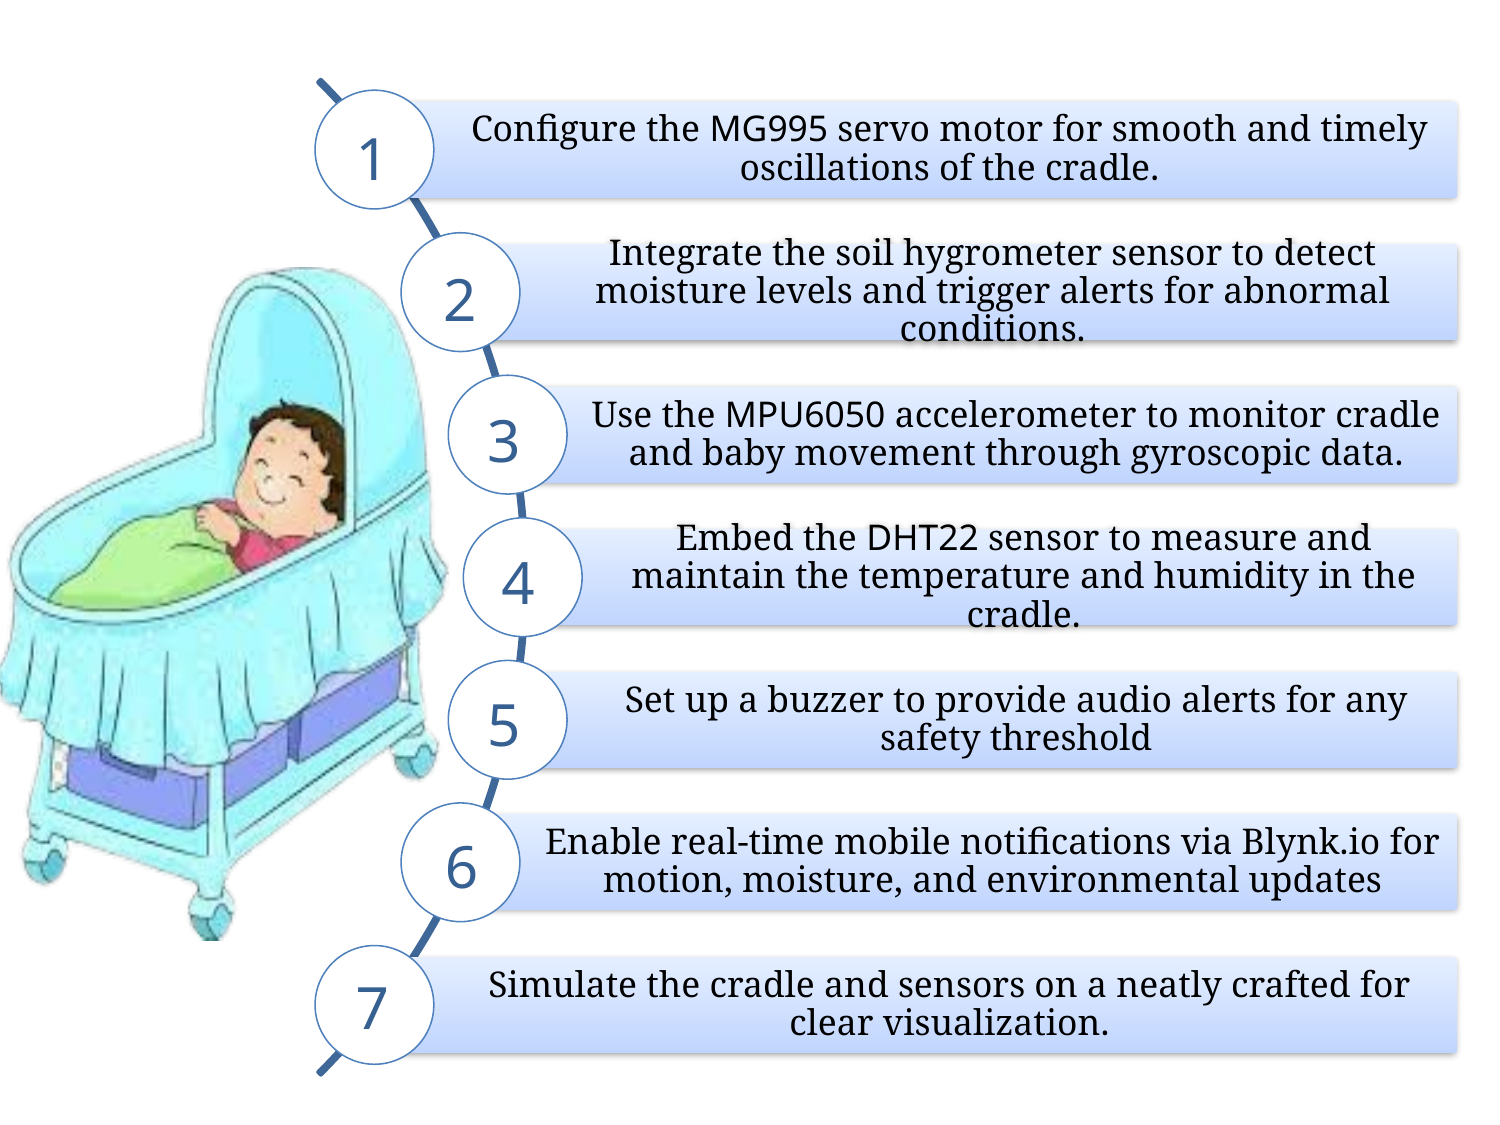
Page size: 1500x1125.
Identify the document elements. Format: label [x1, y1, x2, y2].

text_box [300, 54, 1471, 1101]
picture [0, 266, 300, 941]
